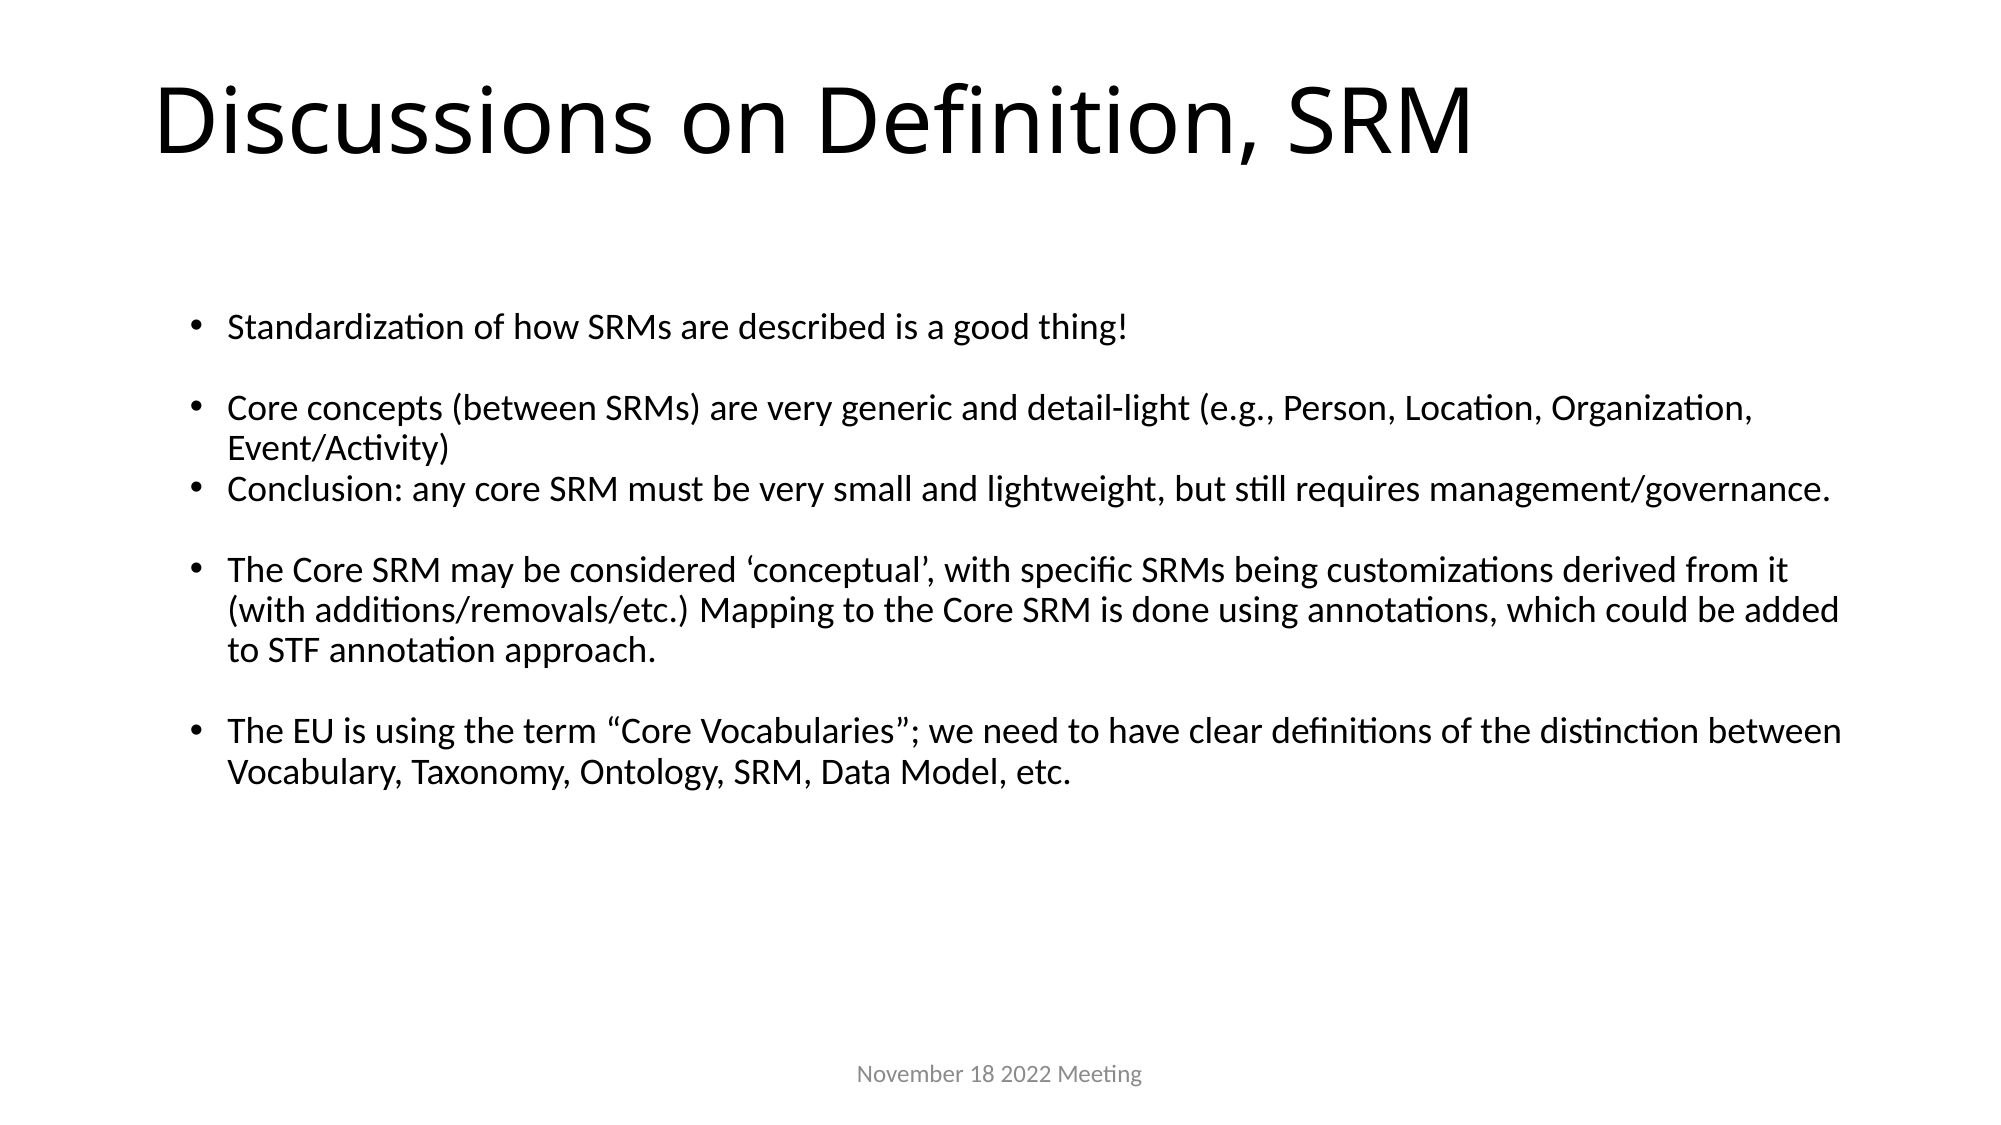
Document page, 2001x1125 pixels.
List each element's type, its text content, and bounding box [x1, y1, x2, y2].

footer November 18 2022 Meeting [662, 1042, 1338, 1103]
title Discussions on Definition, SRM [137, 59, 1863, 189]
list Standardization of how SRMs are described is a good thing! Core concepts (between SRMs) are very generic and detail-light (e.g., Person, Location, Organization, Event/Activity) Conclusion: any core SRM must be very small and lightweight, but still requires management/governance. The Core SRM may be considered ‘conceptual’, with specific SRMs being customizations derived from it (with additions/removals/etc.) Mapping to the Core SRM is done using annotations, which could be added to STF annotation approach. The EU is using the term “Core Vocabularies”; we need to have clear definitions of the distinction between Vocabulary, Taxonomy, Ontology, SRM, Data Model, etc. [137, 299, 1863, 1014]
